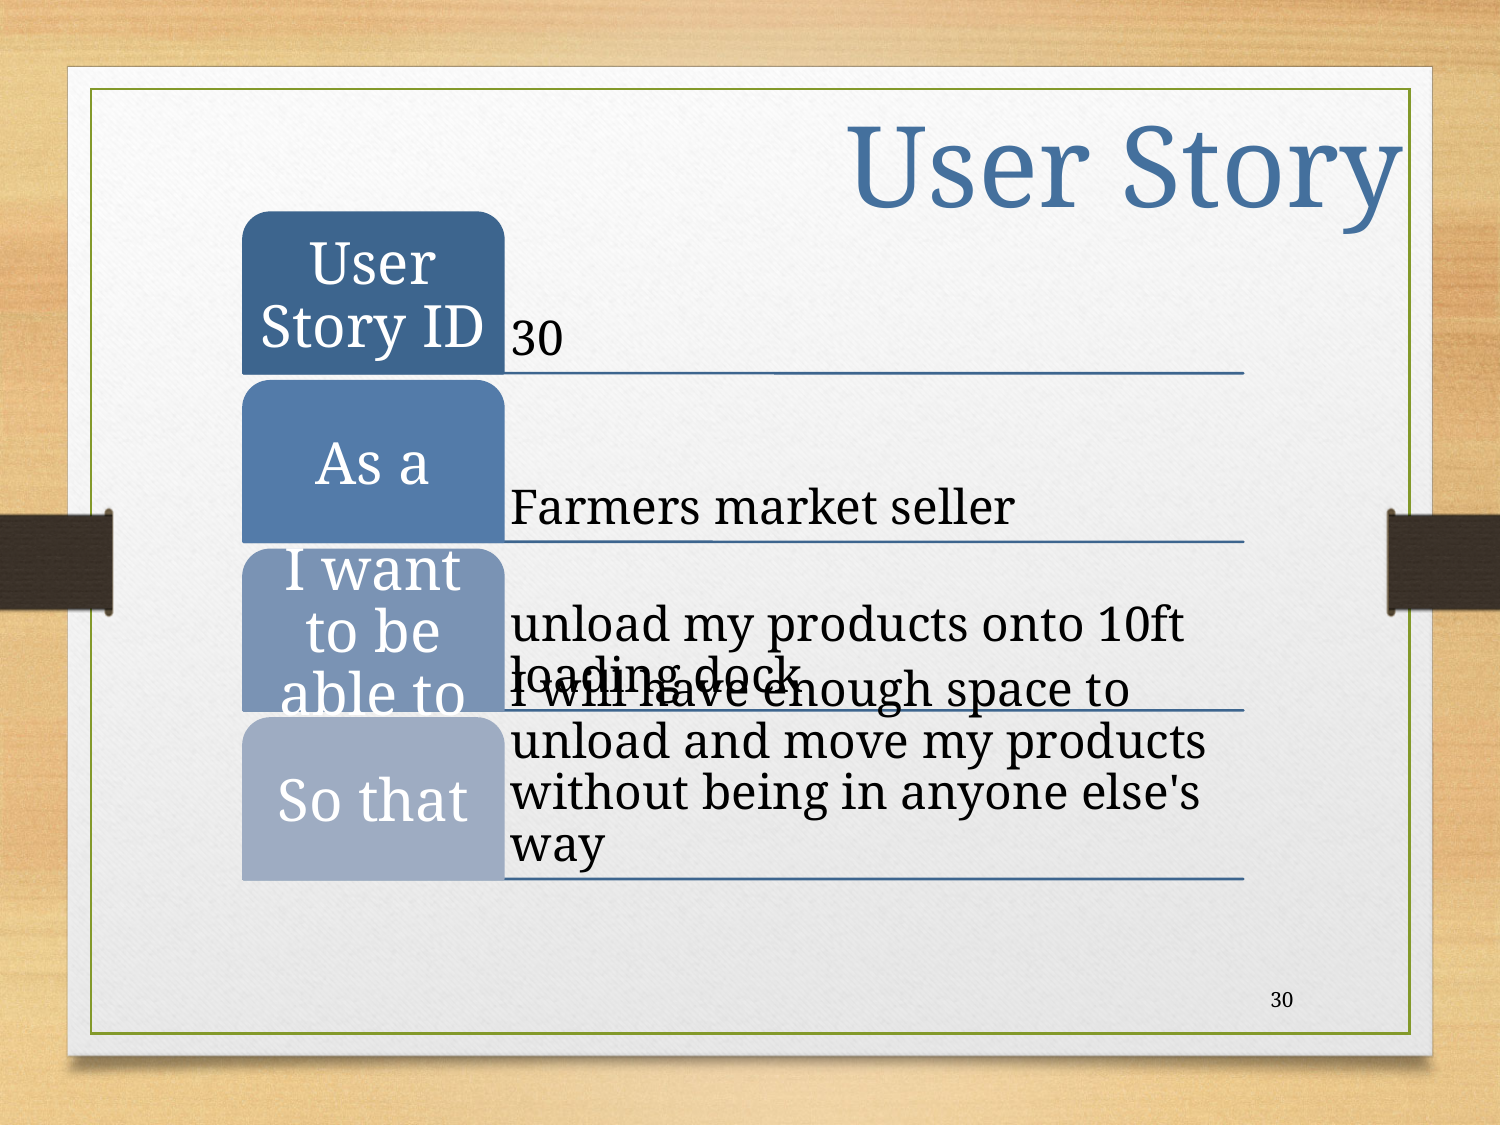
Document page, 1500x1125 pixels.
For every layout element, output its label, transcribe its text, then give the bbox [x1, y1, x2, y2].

slide_number 30 [1243, 977, 1309, 1024]
text_box User Story [824, 87, 1425, 238]
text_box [243, 212, 1244, 880]
picture [0, 0, 1500, 1125]
